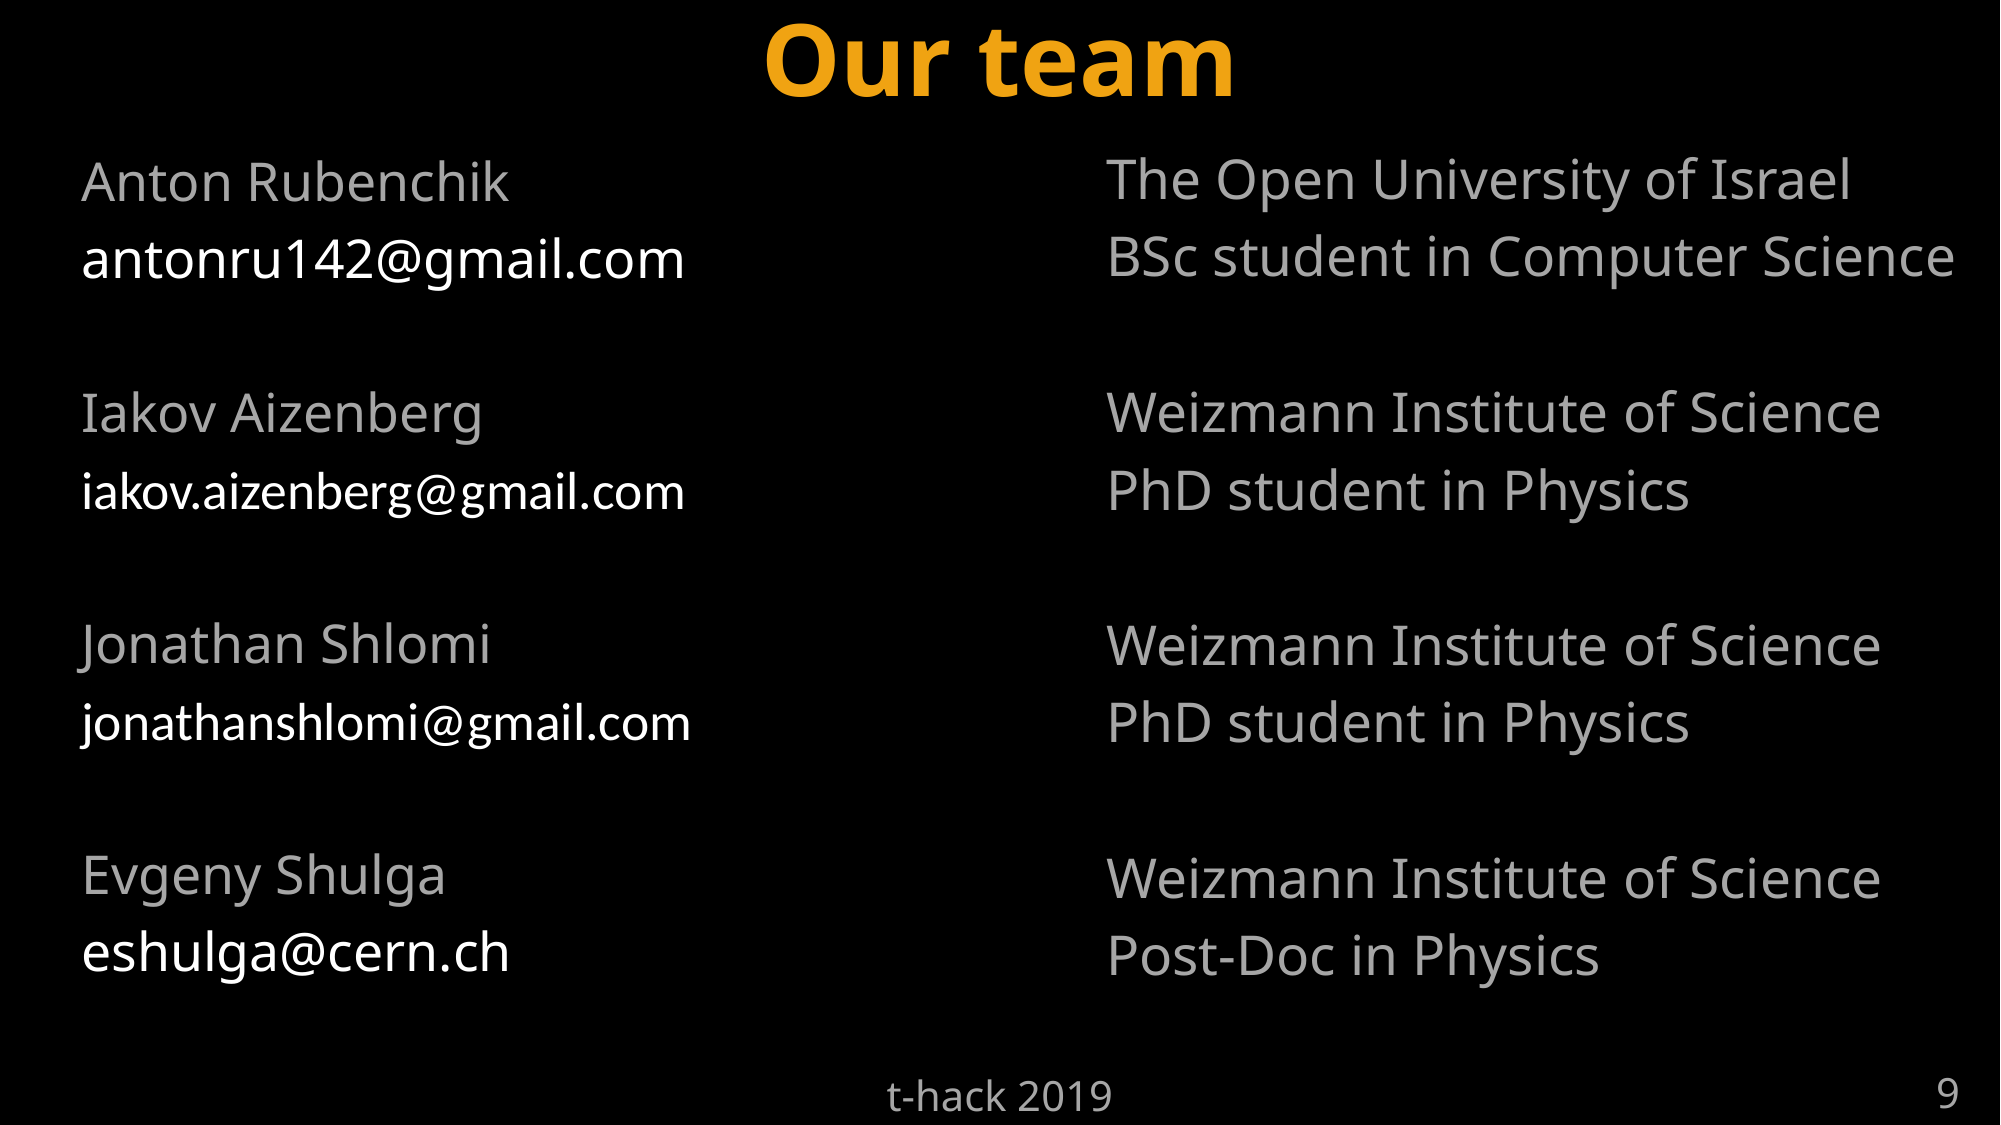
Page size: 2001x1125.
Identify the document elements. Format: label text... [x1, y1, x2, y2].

footer t-hack 2019 [662, 1064, 1338, 1125]
title Our team [249, 0, 1750, 131]
slide_number 9 [1524, 1065, 1975, 1125]
text_box The Open University of Israel BSc student in Computer Science Weizmann Institute of Science PhD student in Physics Weizmann Institute of Science PhD student in Physics Weizmann Institute of Science Post-Doc in Physics [1091, 64, 2000, 999]
text_box Anton Rubenchik antonru142@gmail.com Iakov Aizenberg iakov.aizenberg@gmail.com Jonathan Shlomi jonathanshlomi@gmail.com Evgeny Shulga eshulga@cern.ch [66, 64, 1058, 999]
